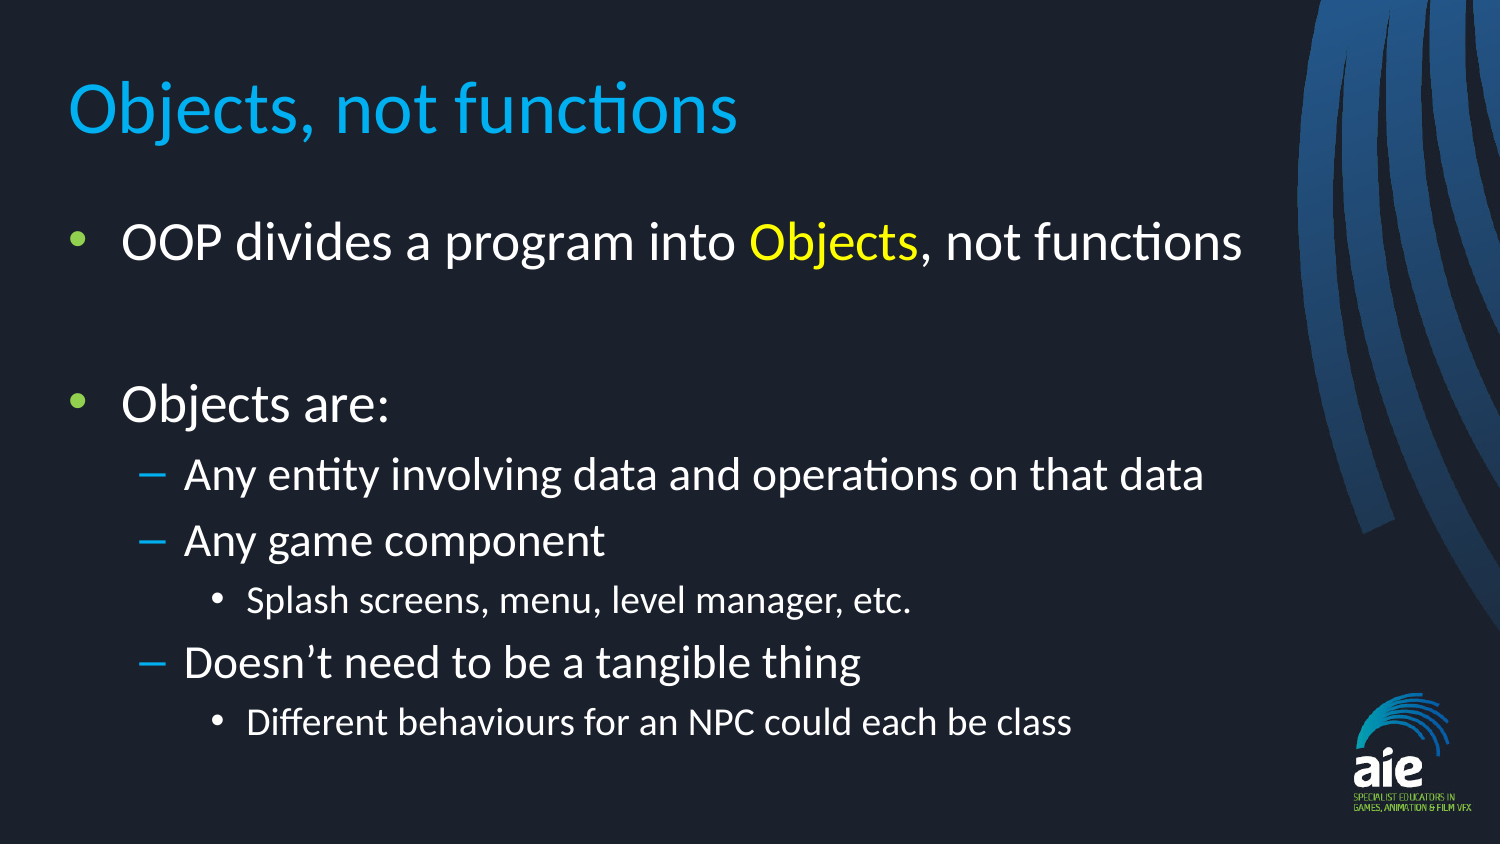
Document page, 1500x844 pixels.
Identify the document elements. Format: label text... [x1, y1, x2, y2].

picture [0, 0, 1500, 844]
title Objects, not functions [53, 33, 1425, 175]
list OOP divides a program into Objects, not functions Objects are: Any entity involving data and operations on that data Any game component Splash screens, menu, level manager, etc. Doesn’t need to be a tangible thing Different behaviours for an NPC could each be class [53, 197, 1329, 753]
